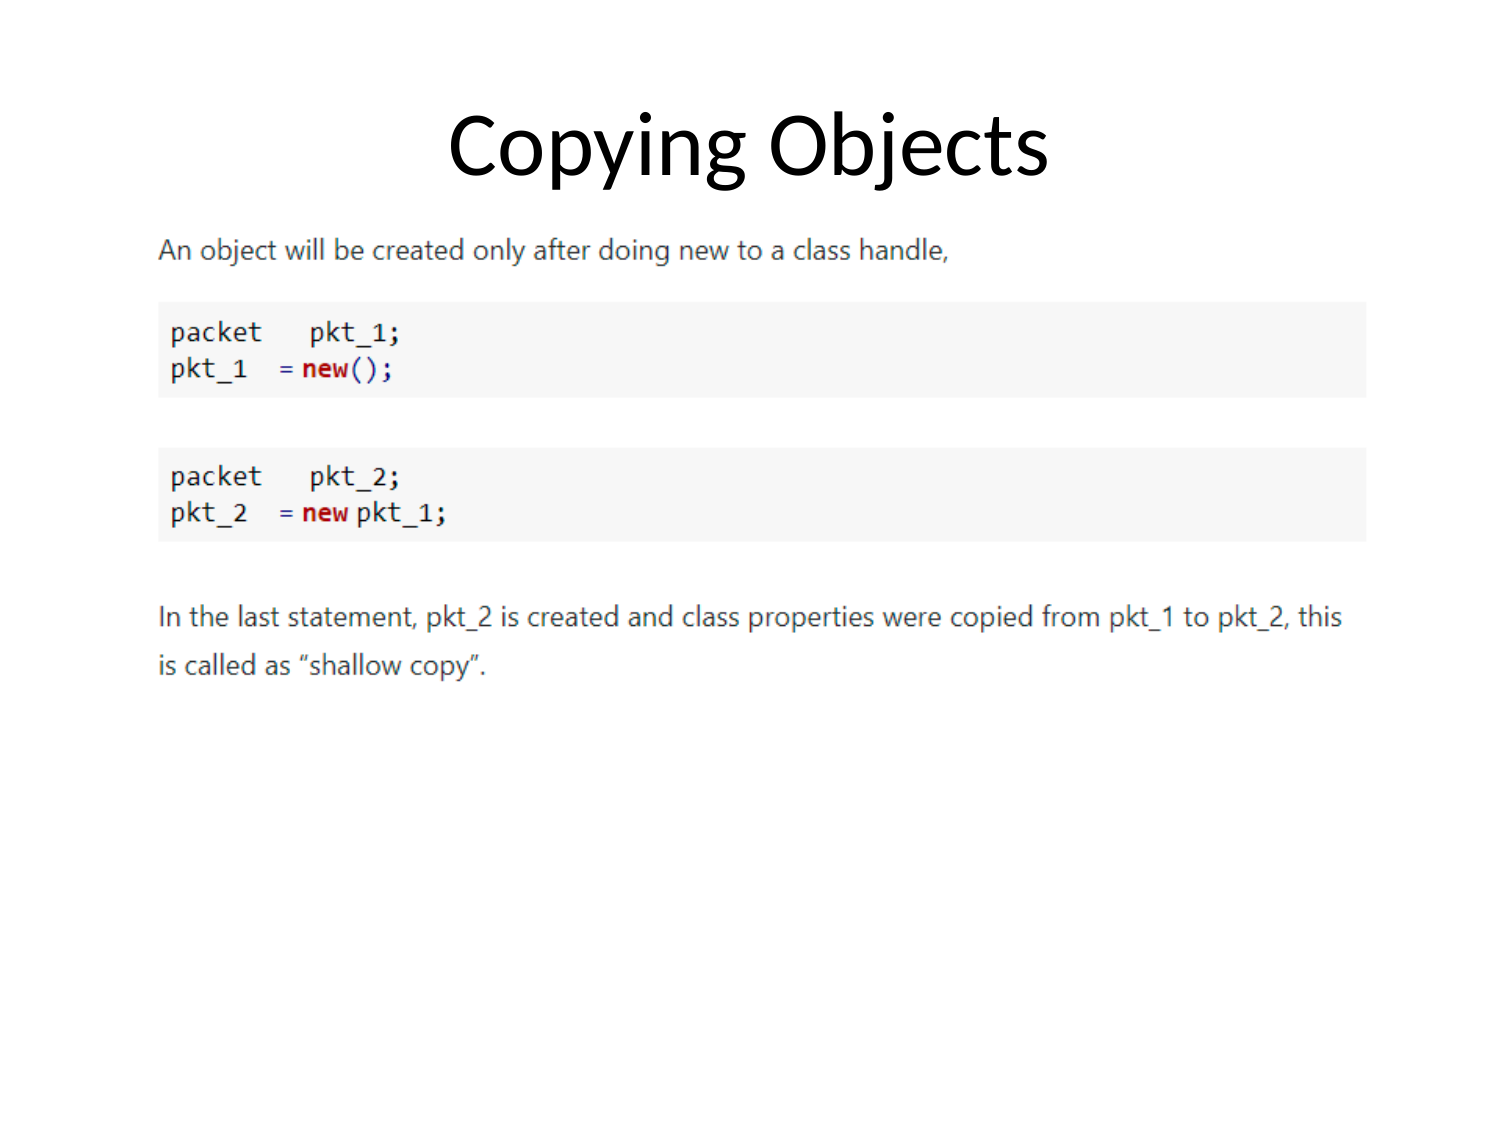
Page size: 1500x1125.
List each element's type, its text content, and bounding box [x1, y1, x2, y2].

title Copying Objects [75, 45, 1425, 233]
picture [132, 224, 1368, 708]
